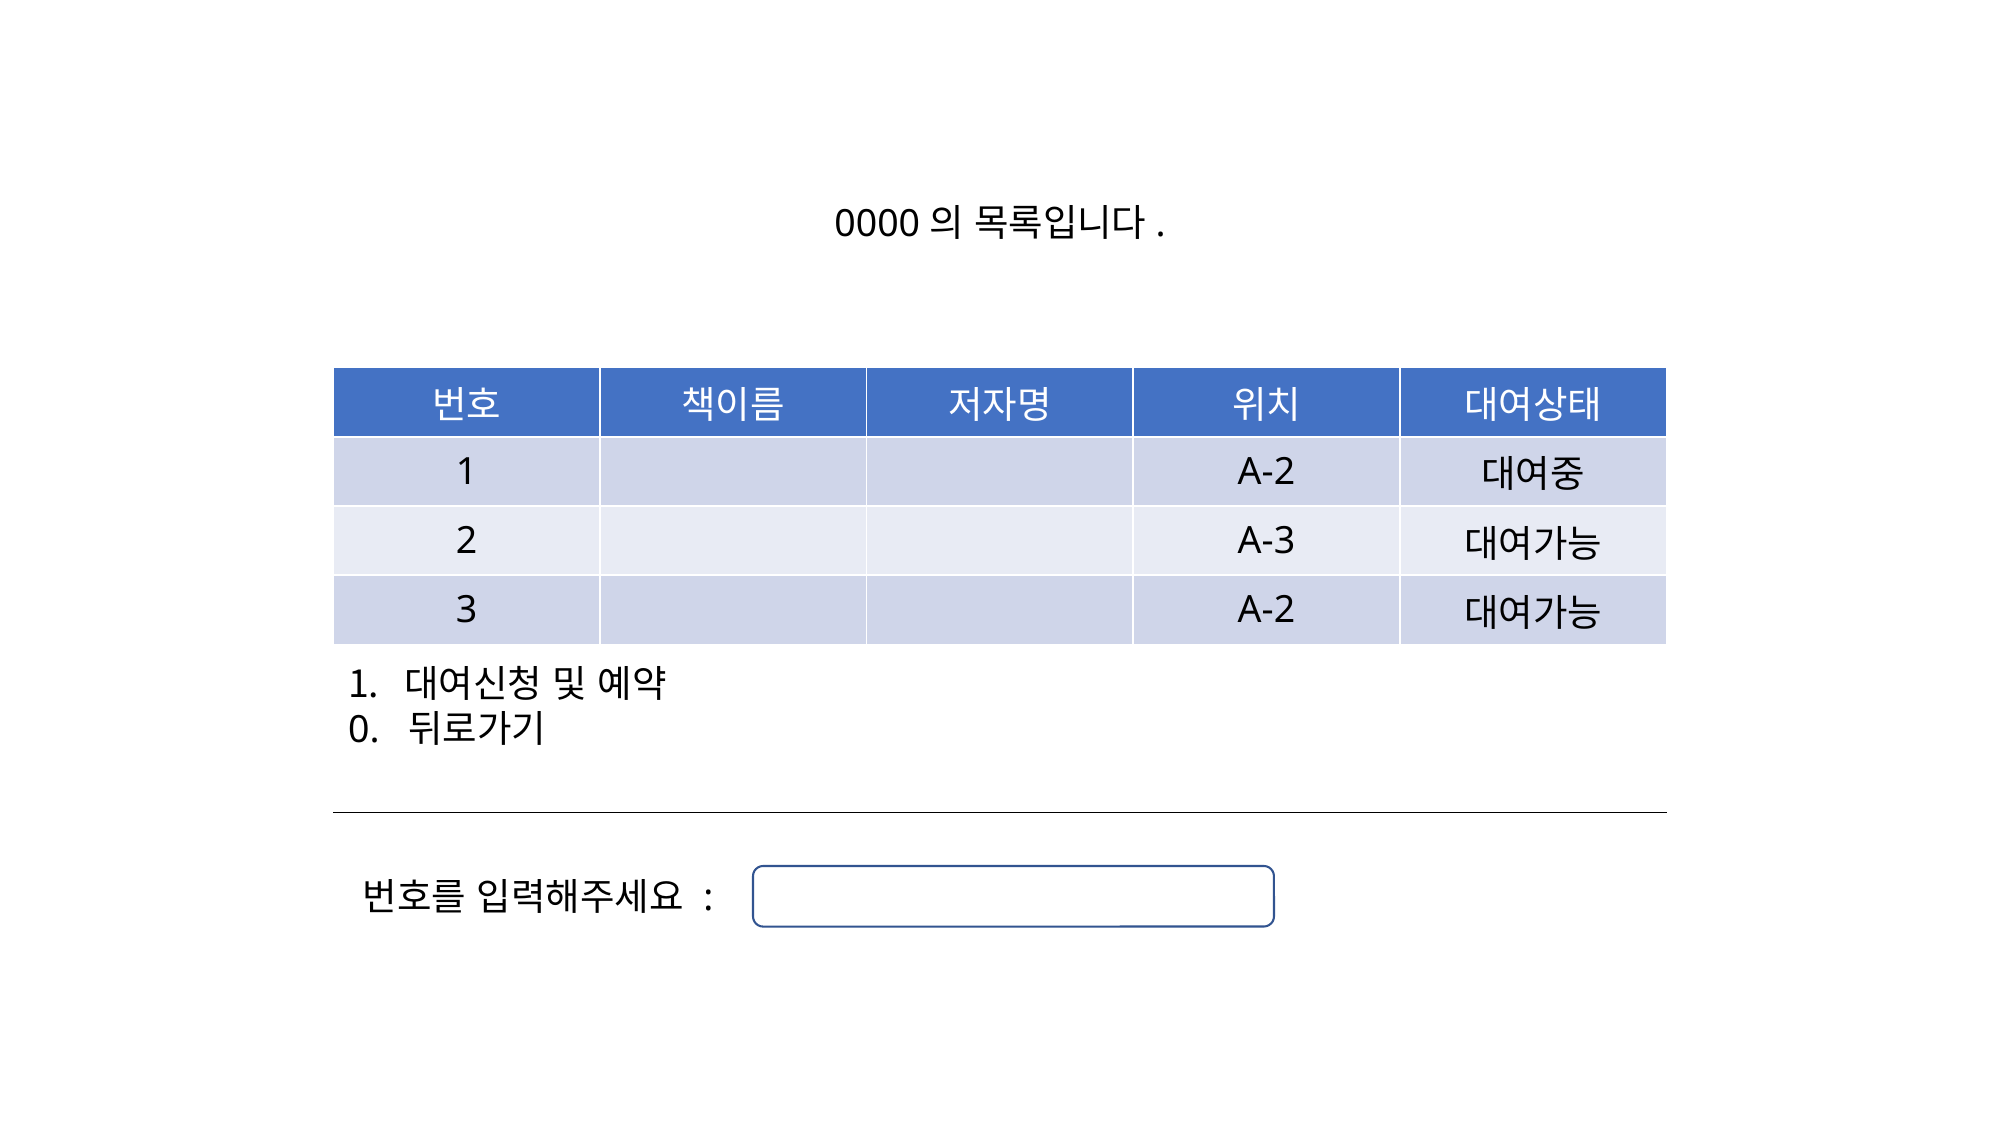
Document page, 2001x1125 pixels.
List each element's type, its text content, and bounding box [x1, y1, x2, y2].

text_box 0000의 목록입니다. [756, 191, 1243, 252]
table_header 책이름 [601, 368, 866, 436]
table_cell [601, 576, 866, 644]
text_box 대여신청 및 예약 0. 뒤로가기 [333, 652, 884, 803]
table_header 대여상태 [1401, 368, 1666, 436]
table_cell A-2 [1134, 438, 1399, 505]
table_header 위치 [1134, 368, 1399, 436]
table_cell A-3 [1134, 507, 1399, 574]
table_cell A-2 [1134, 576, 1399, 644]
text_box [751, 864, 1276, 928]
table_header 저자명 [867, 368, 1132, 436]
table_cell [601, 507, 866, 574]
table_cell 2 [334, 507, 599, 574]
table_header 번호 [334, 368, 599, 436]
table_cell [867, 576, 1132, 644]
table_cell [601, 438, 866, 505]
table_cell 3 [334, 576, 599, 644]
table_cell 대여가능 [1401, 507, 1666, 574]
text_box 번호를 입력해주세요 : [348, 865, 739, 926]
table_cell [867, 438, 1132, 505]
table_cell 대여가능 [1401, 576, 1666, 644]
table_cell 대여중 [1401, 438, 1666, 505]
table_cell 1 [334, 438, 599, 505]
table_cell [867, 507, 1132, 574]
